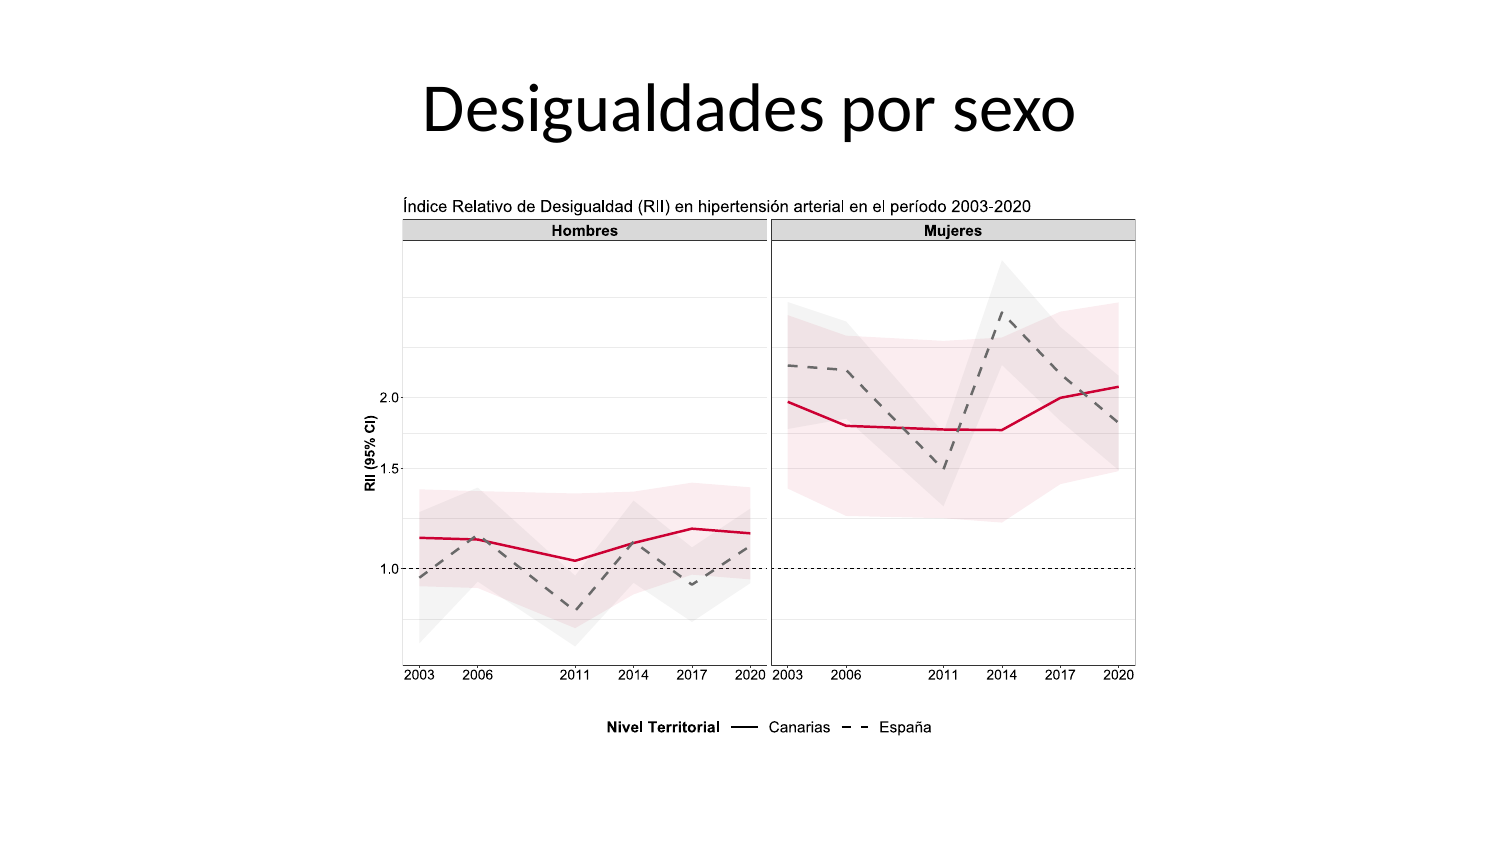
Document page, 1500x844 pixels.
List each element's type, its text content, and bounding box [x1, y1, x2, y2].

title Desigualdades por sexo [75, 33, 1425, 175]
picture [360, 195, 1140, 753]
